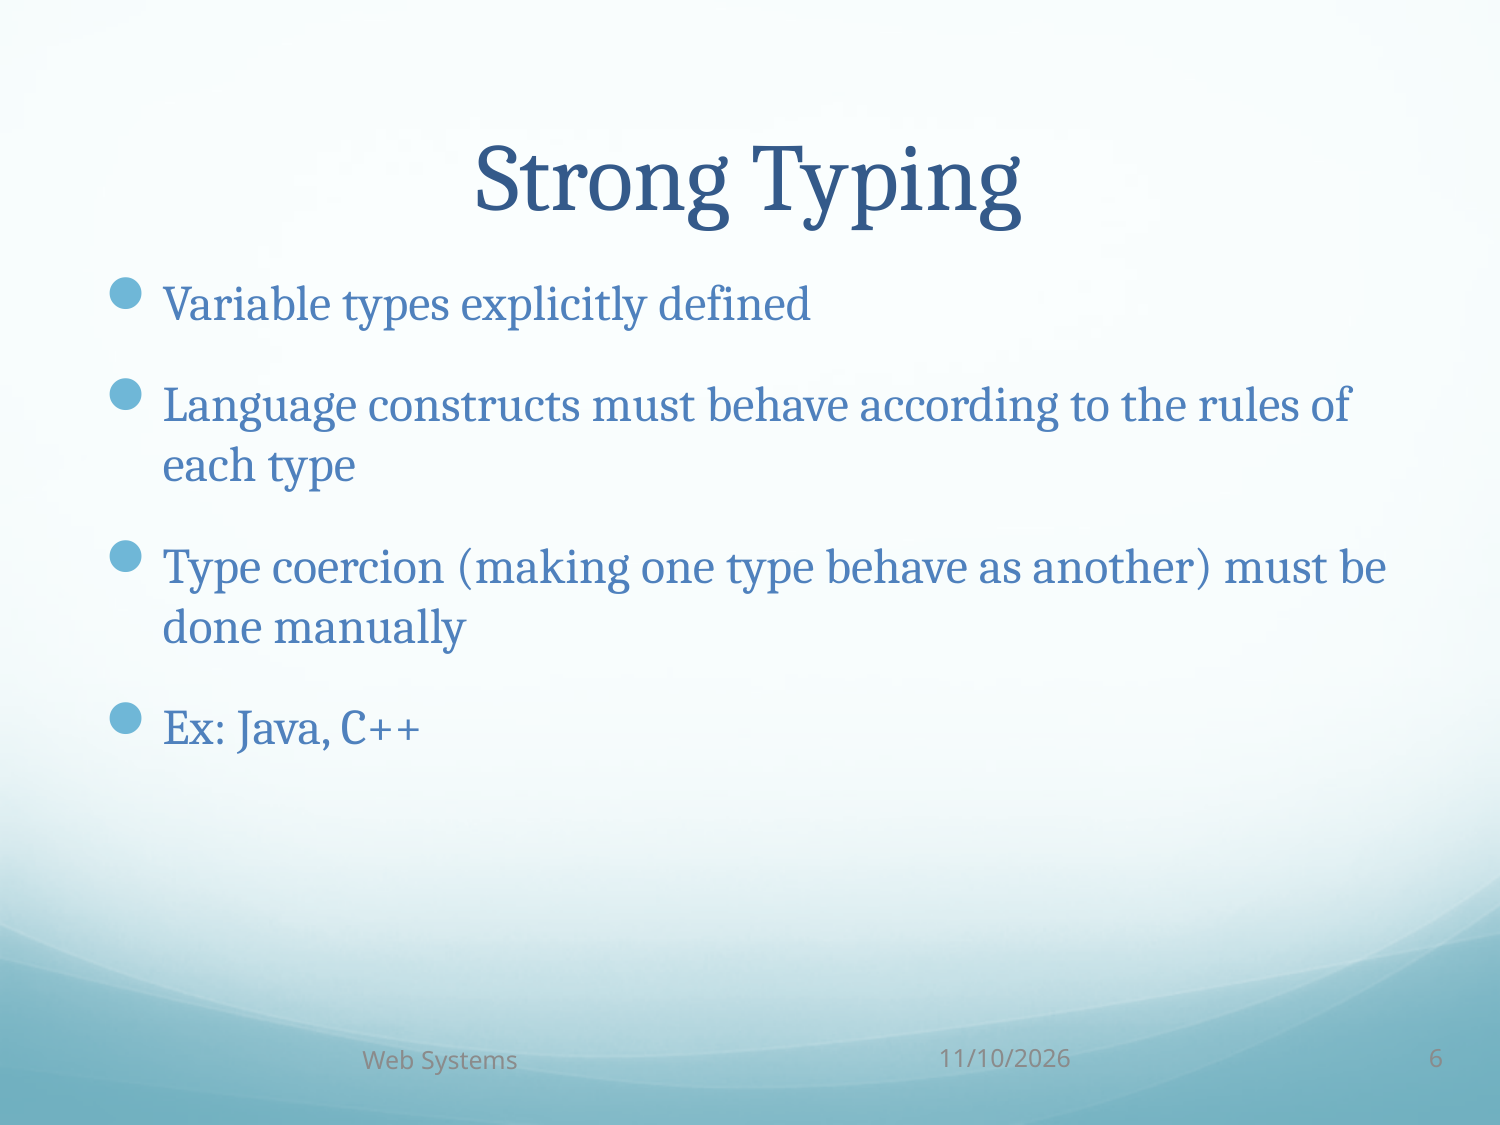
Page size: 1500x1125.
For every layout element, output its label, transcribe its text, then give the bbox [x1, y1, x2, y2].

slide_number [923, 1029, 1274, 1090]
slide_number 6 [1295, 1029, 1459, 1090]
list Variable types explicitly defined Language constructs must behave according to the rules of each type Type coercion (making one type behave as another) must be done manually Ex: Java, C++ [90, 262, 1410, 975]
title Strong Typing [90, 17, 1410, 237]
footer Web Systems [43, 1029, 838, 1090]
